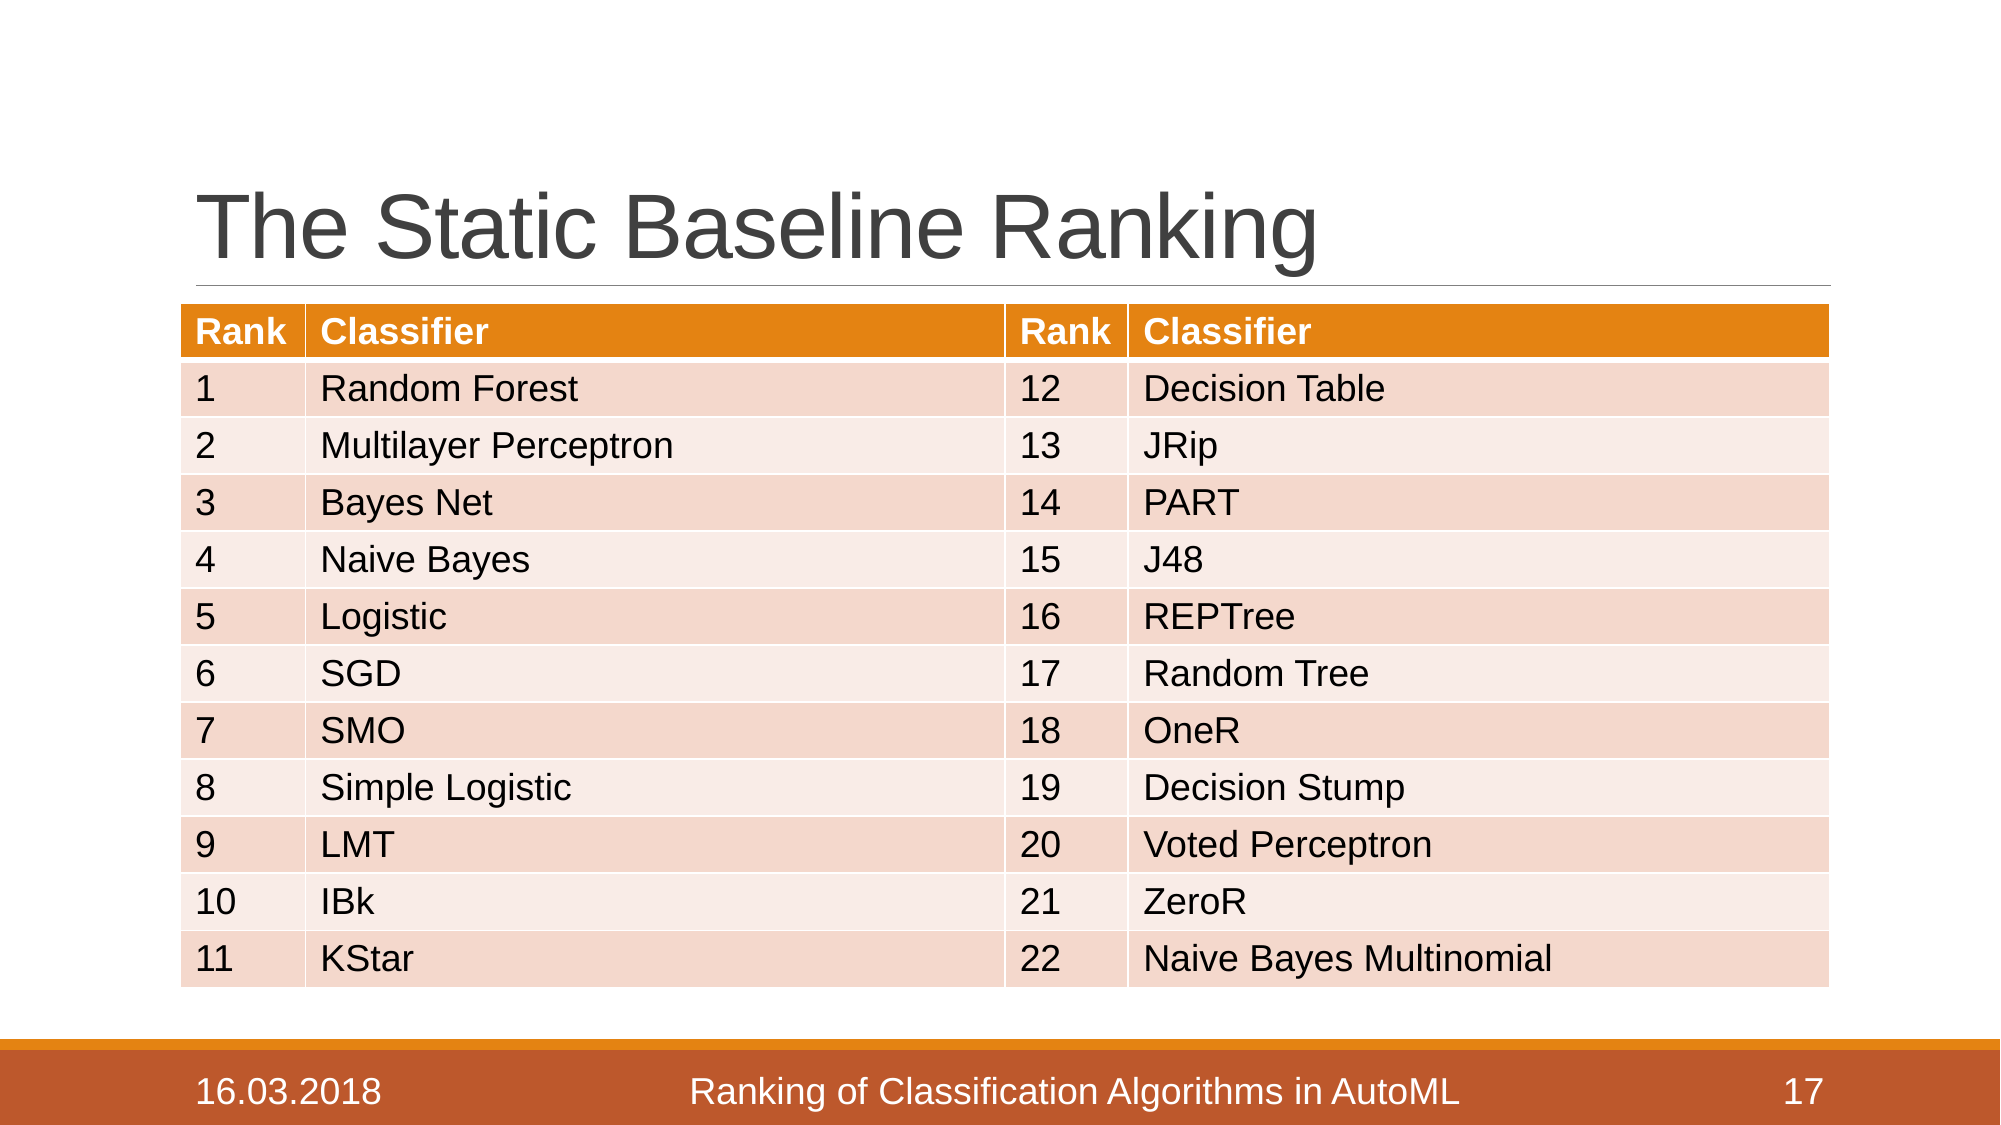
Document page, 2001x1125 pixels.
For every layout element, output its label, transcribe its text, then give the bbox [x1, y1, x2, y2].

table_cell 12 [1006, 363, 1127, 416]
table_cell Random Tree [1129, 646, 1829, 701]
table_cell 2 [181, 418, 305, 473]
table_cell Decision Stump [1129, 760, 1829, 815]
table_cell IBk [306, 874, 1004, 930]
table_cell Naive Bayes [306, 532, 1004, 587]
table_cell Random Forest [306, 363, 1004, 416]
table_header Classifier [306, 304, 1004, 357]
table_cell 20 [1006, 817, 1127, 872]
table_cell 17 [1006, 646, 1127, 701]
table_cell 10 [181, 874, 305, 930]
table_cell JRip [1129, 418, 1829, 473]
table_cell 18 [1006, 703, 1127, 758]
table_cell Decision Table [1129, 363, 1829, 416]
table_header Classifier [1129, 304, 1829, 357]
table_cell 11 [181, 931, 305, 987]
slide_number 17 [1730, 1059, 1840, 1120]
table_cell 1 [181, 363, 305, 416]
table_cell OneR [1129, 703, 1829, 758]
table_cell 3 [181, 475, 305, 530]
table_cell 6 [181, 646, 305, 701]
table_cell 22 [1006, 931, 1127, 987]
table_cell 8 [181, 760, 305, 815]
table_cell 9 [181, 817, 305, 872]
table_cell J48 [1129, 532, 1829, 587]
title The Static Baseline Ranking [180, 47, 1830, 285]
table_cell Multilayer Perceptron [306, 418, 1004, 473]
table_cell Bayes Net [306, 475, 1004, 530]
table_cell SMO [306, 703, 1004, 758]
table_cell 5 [181, 589, 305, 644]
table_header Rank [1006, 304, 1127, 357]
table_cell PART [1129, 475, 1829, 530]
table_cell 16 [1006, 589, 1127, 644]
table_cell REPTree [1129, 589, 1829, 644]
table_cell Voted Perceptron [1129, 817, 1829, 872]
table_cell SGD [306, 646, 1004, 701]
table_cell 7 [181, 703, 305, 758]
table_cell ZeroR [1129, 874, 1829, 930]
footer Ranking of Classification Algorithms in AutoML [419, 1059, 1730, 1120]
table_cell 15 [1006, 532, 1127, 587]
table_cell 13 [1006, 418, 1127, 473]
table_cell 21 [1006, 874, 1127, 930]
table_cell 19 [1006, 760, 1127, 815]
table_header Rank [181, 304, 305, 357]
table_cell Logistic [306, 589, 1004, 644]
table_cell Naive Bayes Multinomial [1129, 931, 1829, 987]
table_cell Simple Logistic [306, 760, 1004, 815]
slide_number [180, 1059, 419, 1120]
table_cell 4 [181, 532, 305, 587]
table_cell LMT [306, 817, 1004, 872]
table_cell KStar [306, 931, 1004, 987]
table_cell 14 [1006, 475, 1127, 530]
